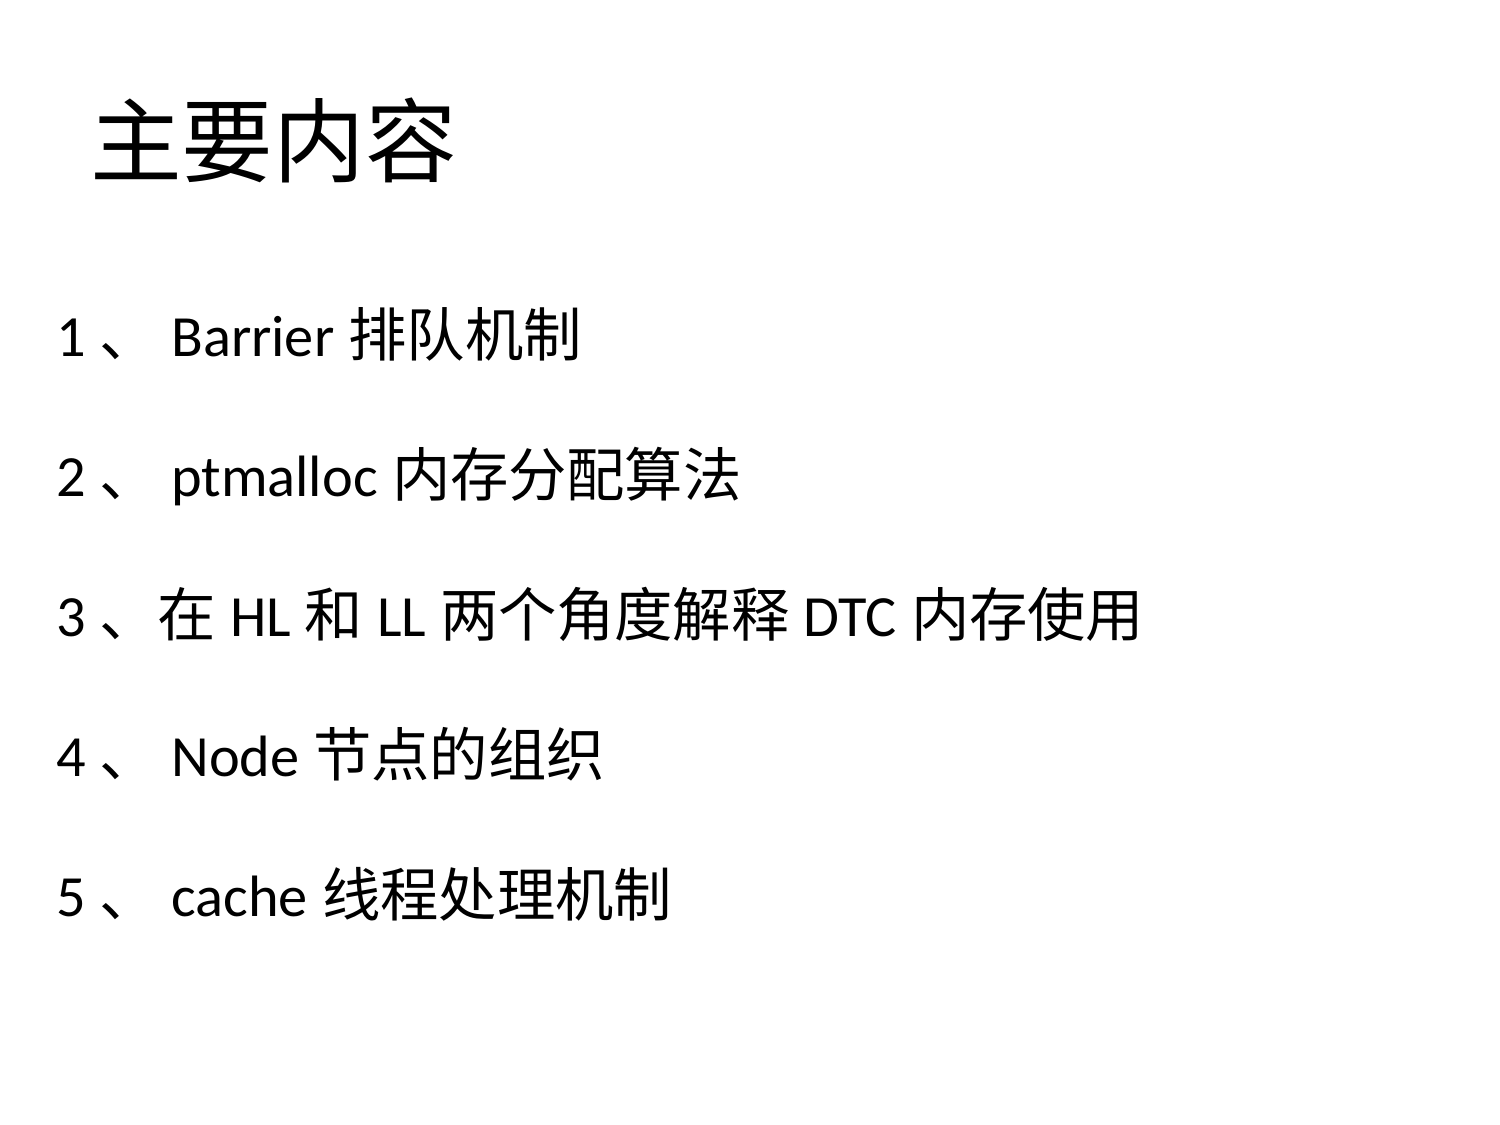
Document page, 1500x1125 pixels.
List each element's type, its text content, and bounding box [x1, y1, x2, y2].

text_box 1、Barrier排队机制 2、ptmalloc内存分配算法 3、在HL和LL两个角度解释DTC内存使用 4、Node节点的组织 5、cache线程处理机制 [41, 290, 1294, 936]
title 主要内容 [75, 45, 1425, 233]
